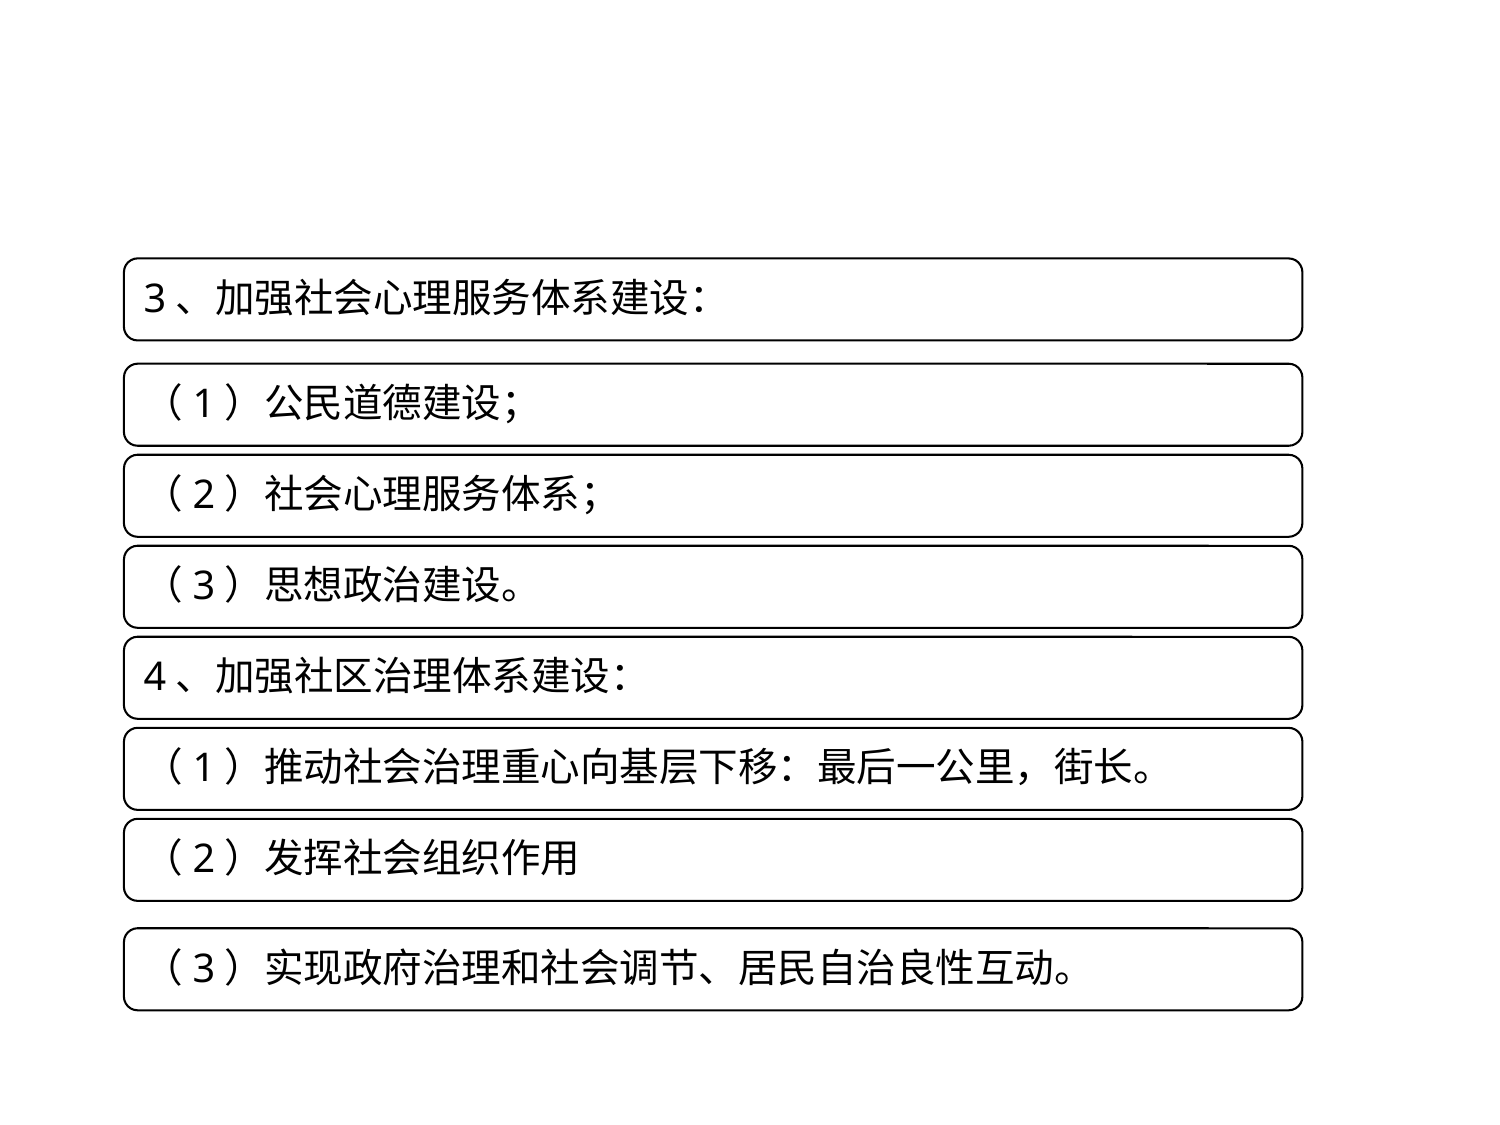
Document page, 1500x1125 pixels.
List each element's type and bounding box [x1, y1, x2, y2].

list [123, 254, 1303, 1011]
